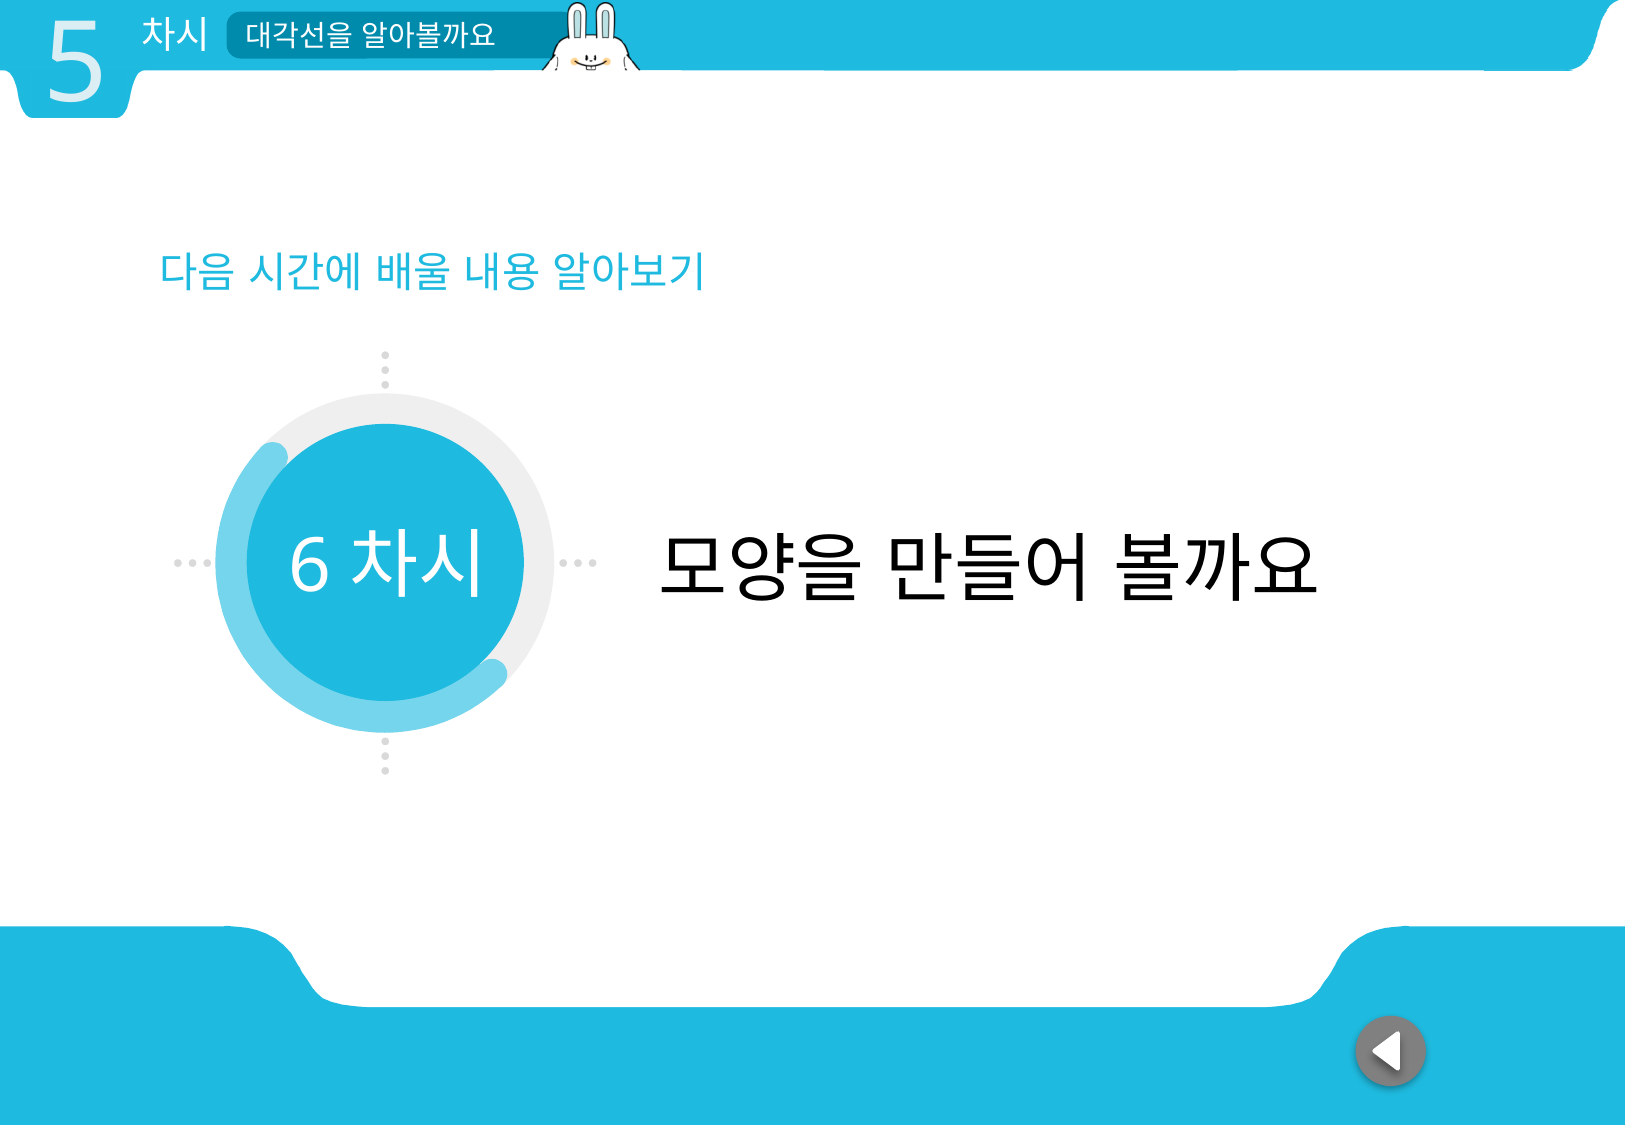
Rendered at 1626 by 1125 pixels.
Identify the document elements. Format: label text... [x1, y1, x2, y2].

picture [540, 2, 641, 70]
picture [1484, 0, 1625, 71]
text_box 다음 시간에 배울 내용 알아보기 [144, 238, 789, 304]
text_box 모양을 만들어 볼까요 [643, 427, 1580, 686]
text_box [174, 350, 597, 775]
picture [3, 70, 145, 118]
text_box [0, 925, 1625, 1125]
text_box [1355, 1015, 1427, 1087]
text_box [822, 0, 1482, 72]
